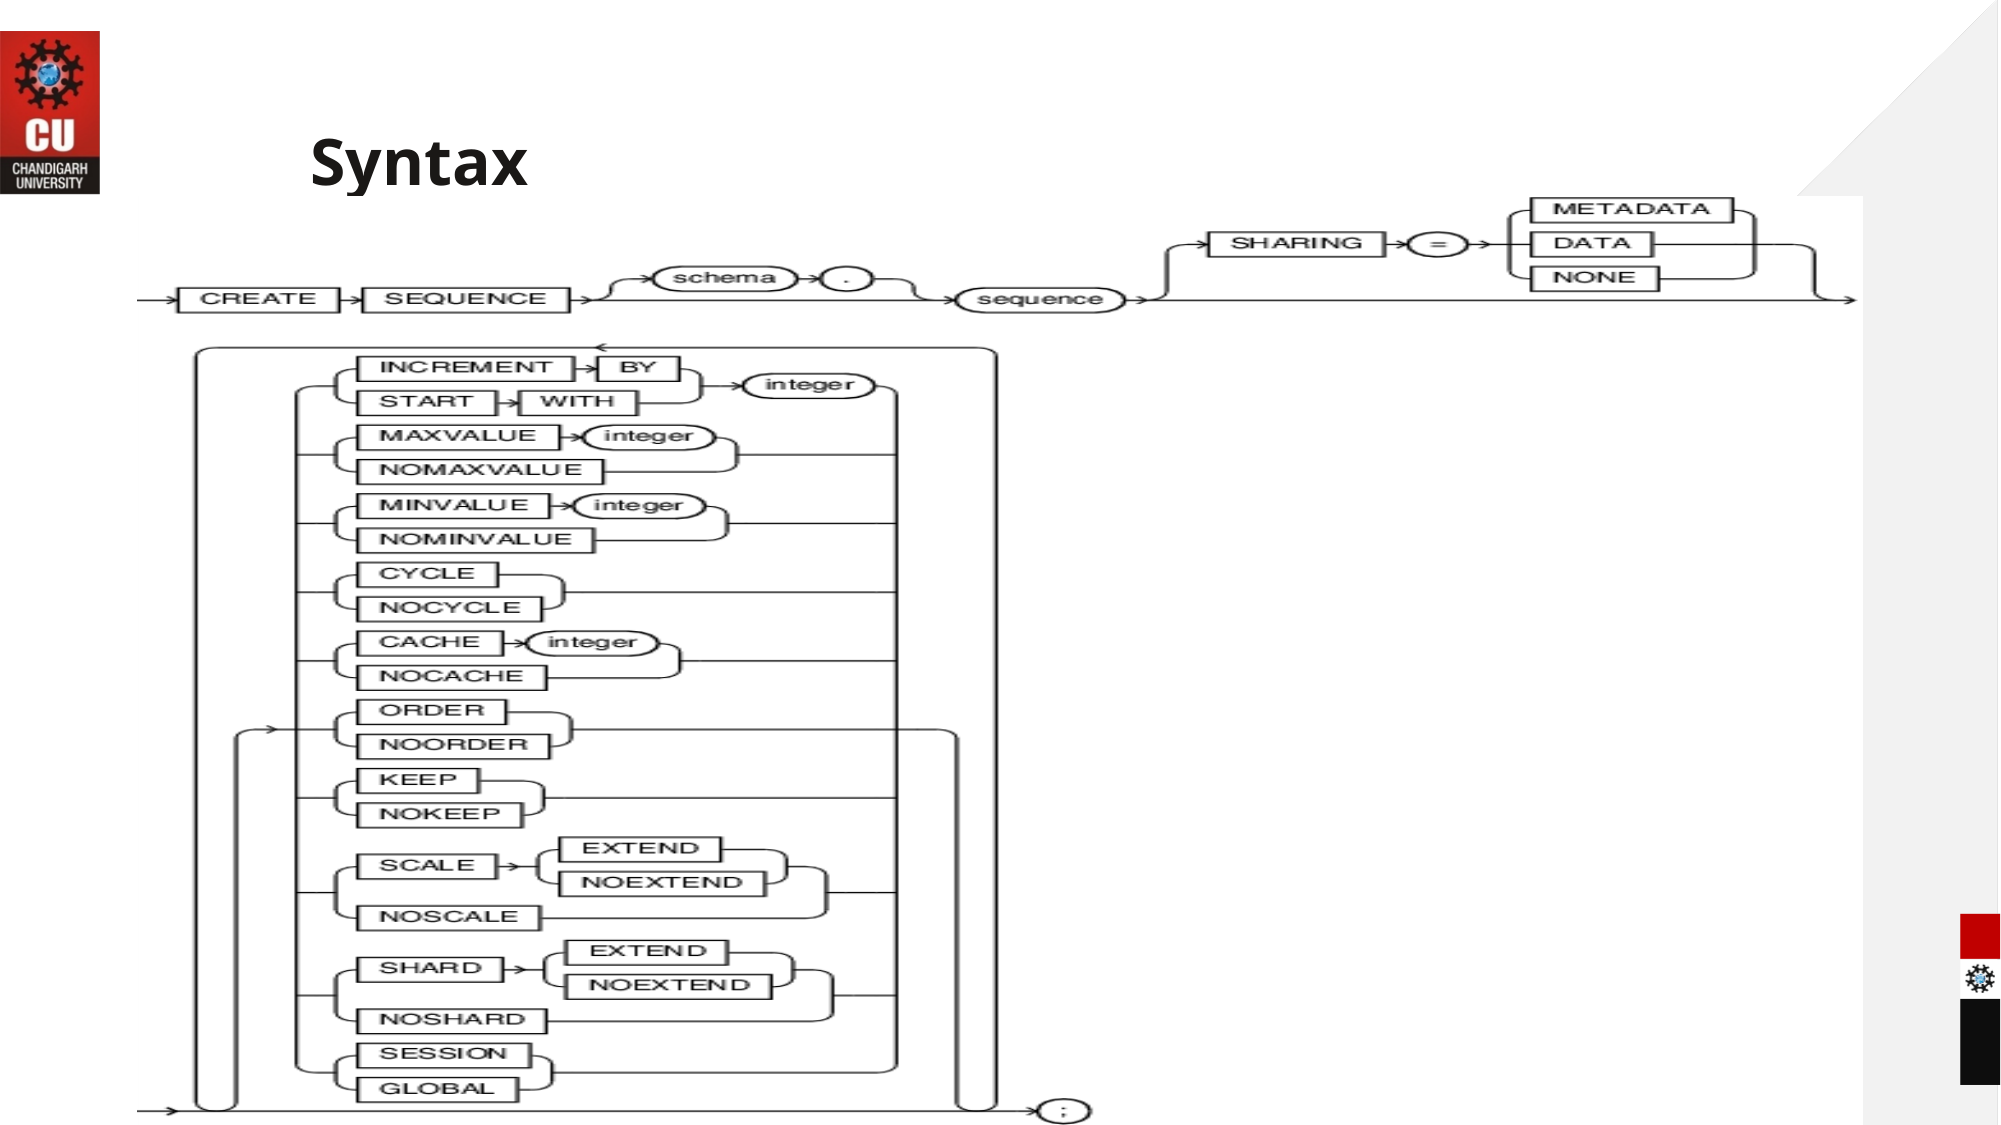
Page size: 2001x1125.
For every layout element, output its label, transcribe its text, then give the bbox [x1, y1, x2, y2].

picture [0, 0, 2001, 1125]
title Syntax create_sequence::= [295, 122, 2000, 277]
